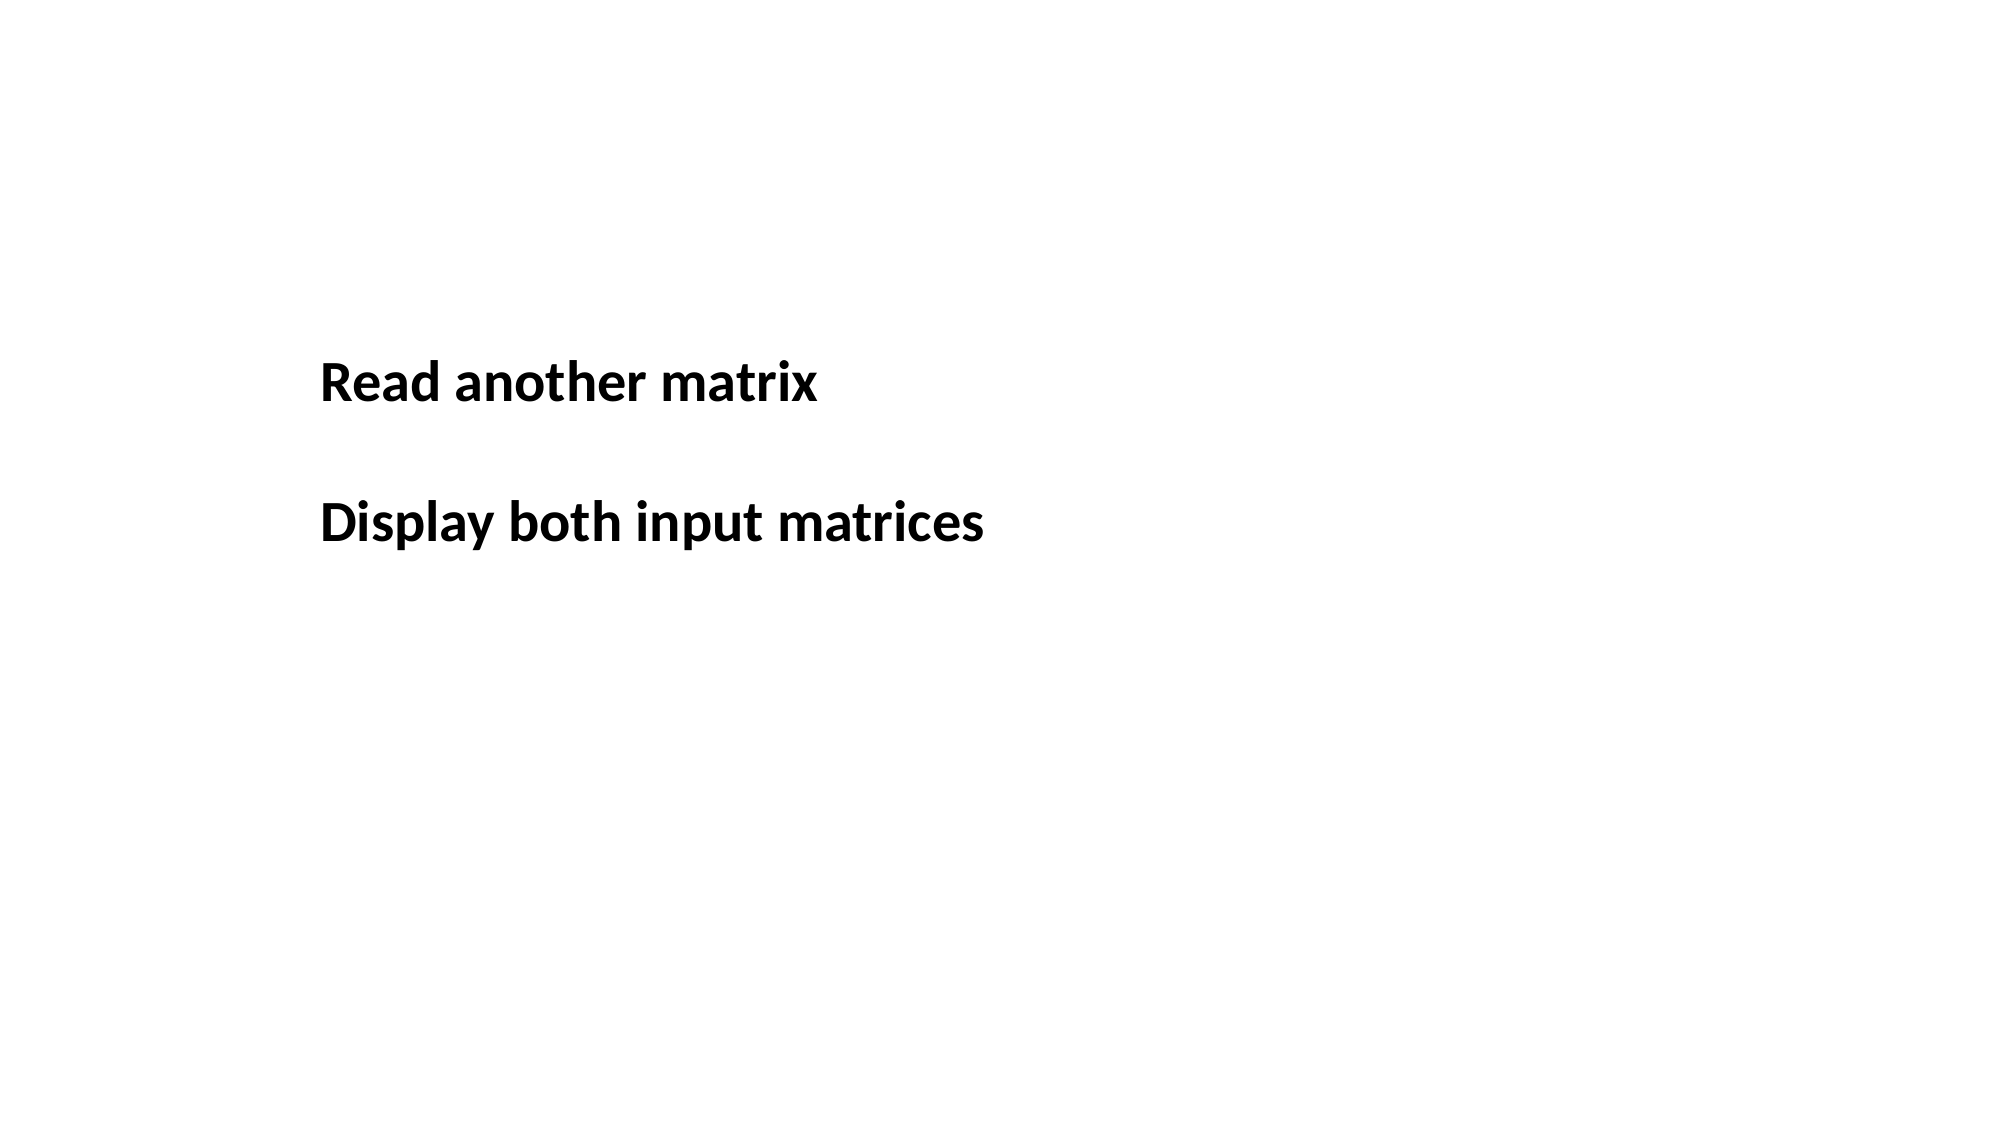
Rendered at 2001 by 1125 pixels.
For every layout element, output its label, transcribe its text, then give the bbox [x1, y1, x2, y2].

text_box Read another matrix Display both input matrices [292, 335, 1500, 561]
